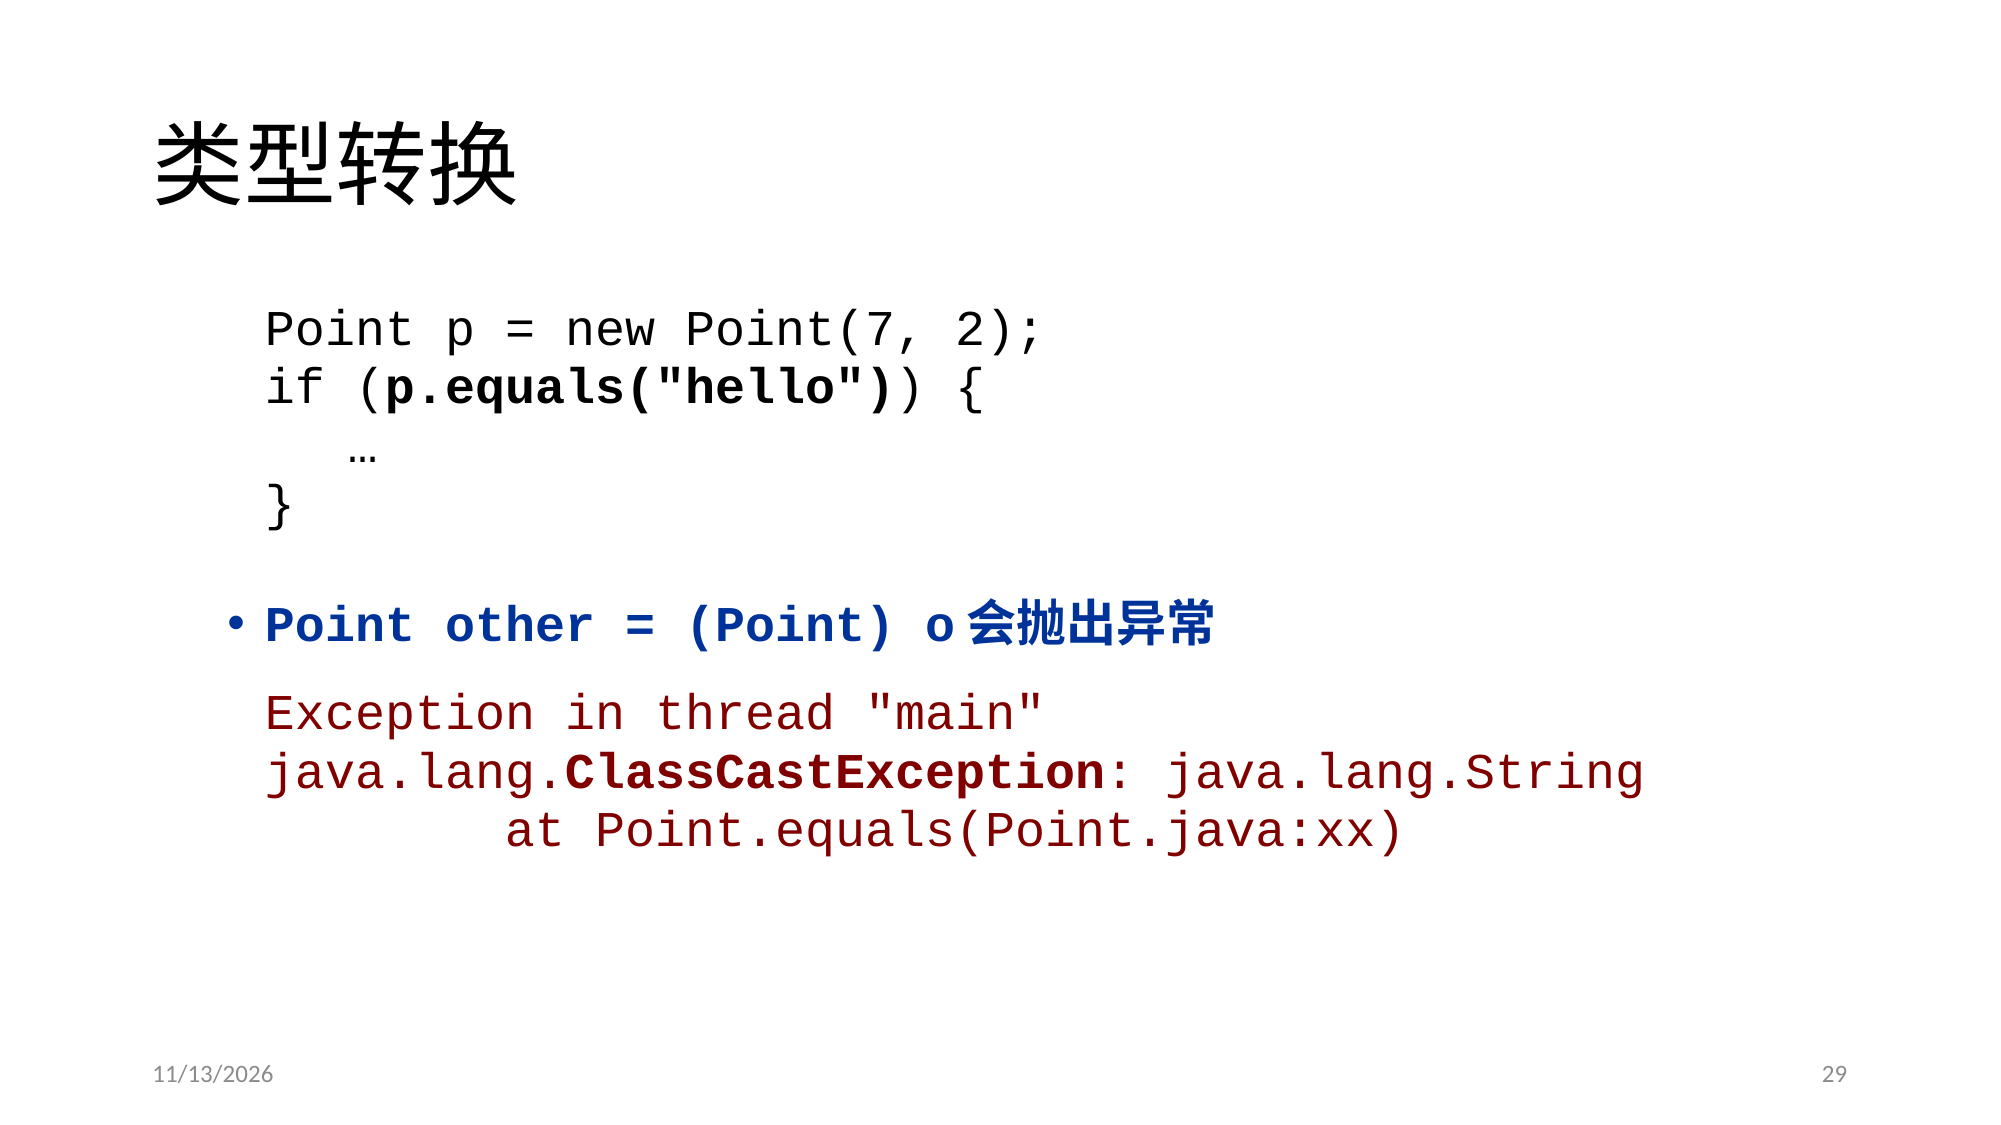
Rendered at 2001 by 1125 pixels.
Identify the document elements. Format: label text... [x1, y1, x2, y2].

slide_number 29 [1412, 1042, 1863, 1103]
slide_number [137, 1042, 588, 1103]
list Point p = new Point(7, 2); if (p.equals("hello")) { … } Point other = (Point) o会抛出异常 Exception in thread "main" java.lang.ClassCastException: java.lang.String at Point.equals(Point.java:xx) [137, 299, 1863, 1014]
title 类型转换 [137, 59, 1863, 278]
